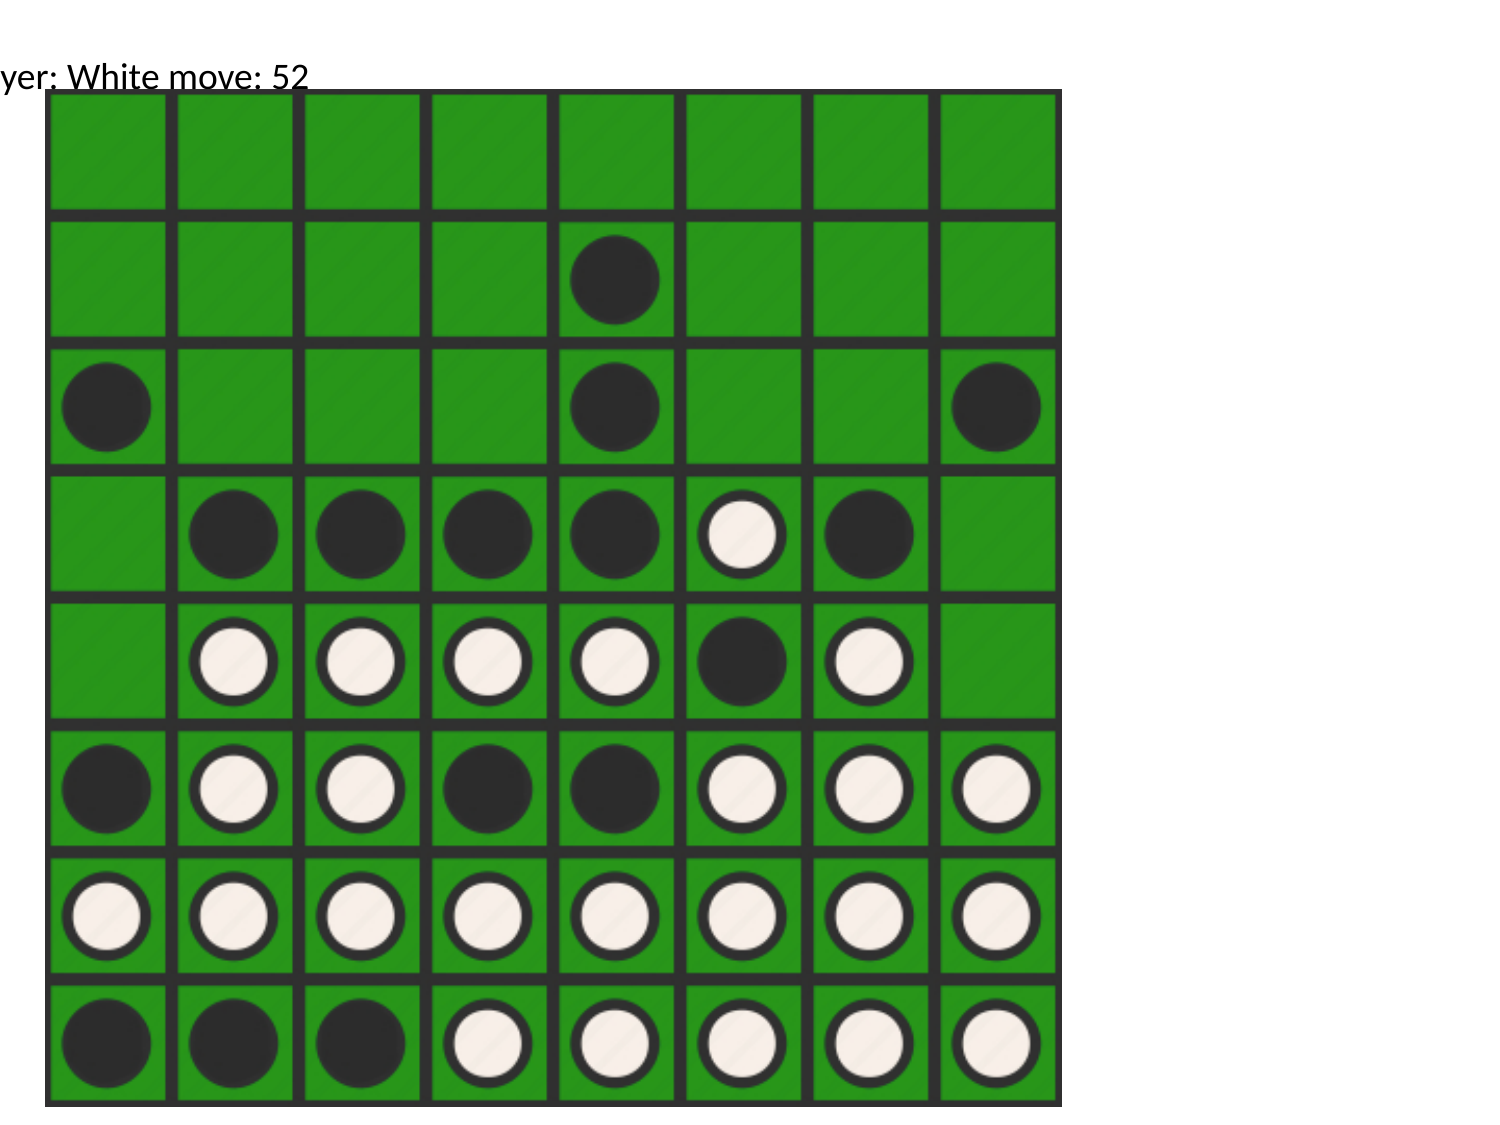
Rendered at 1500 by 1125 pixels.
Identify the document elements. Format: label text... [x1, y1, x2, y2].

text_box turn: 36 player: White move: 52 [0, 44, 325, 105]
picture [44, 89, 1062, 1107]
